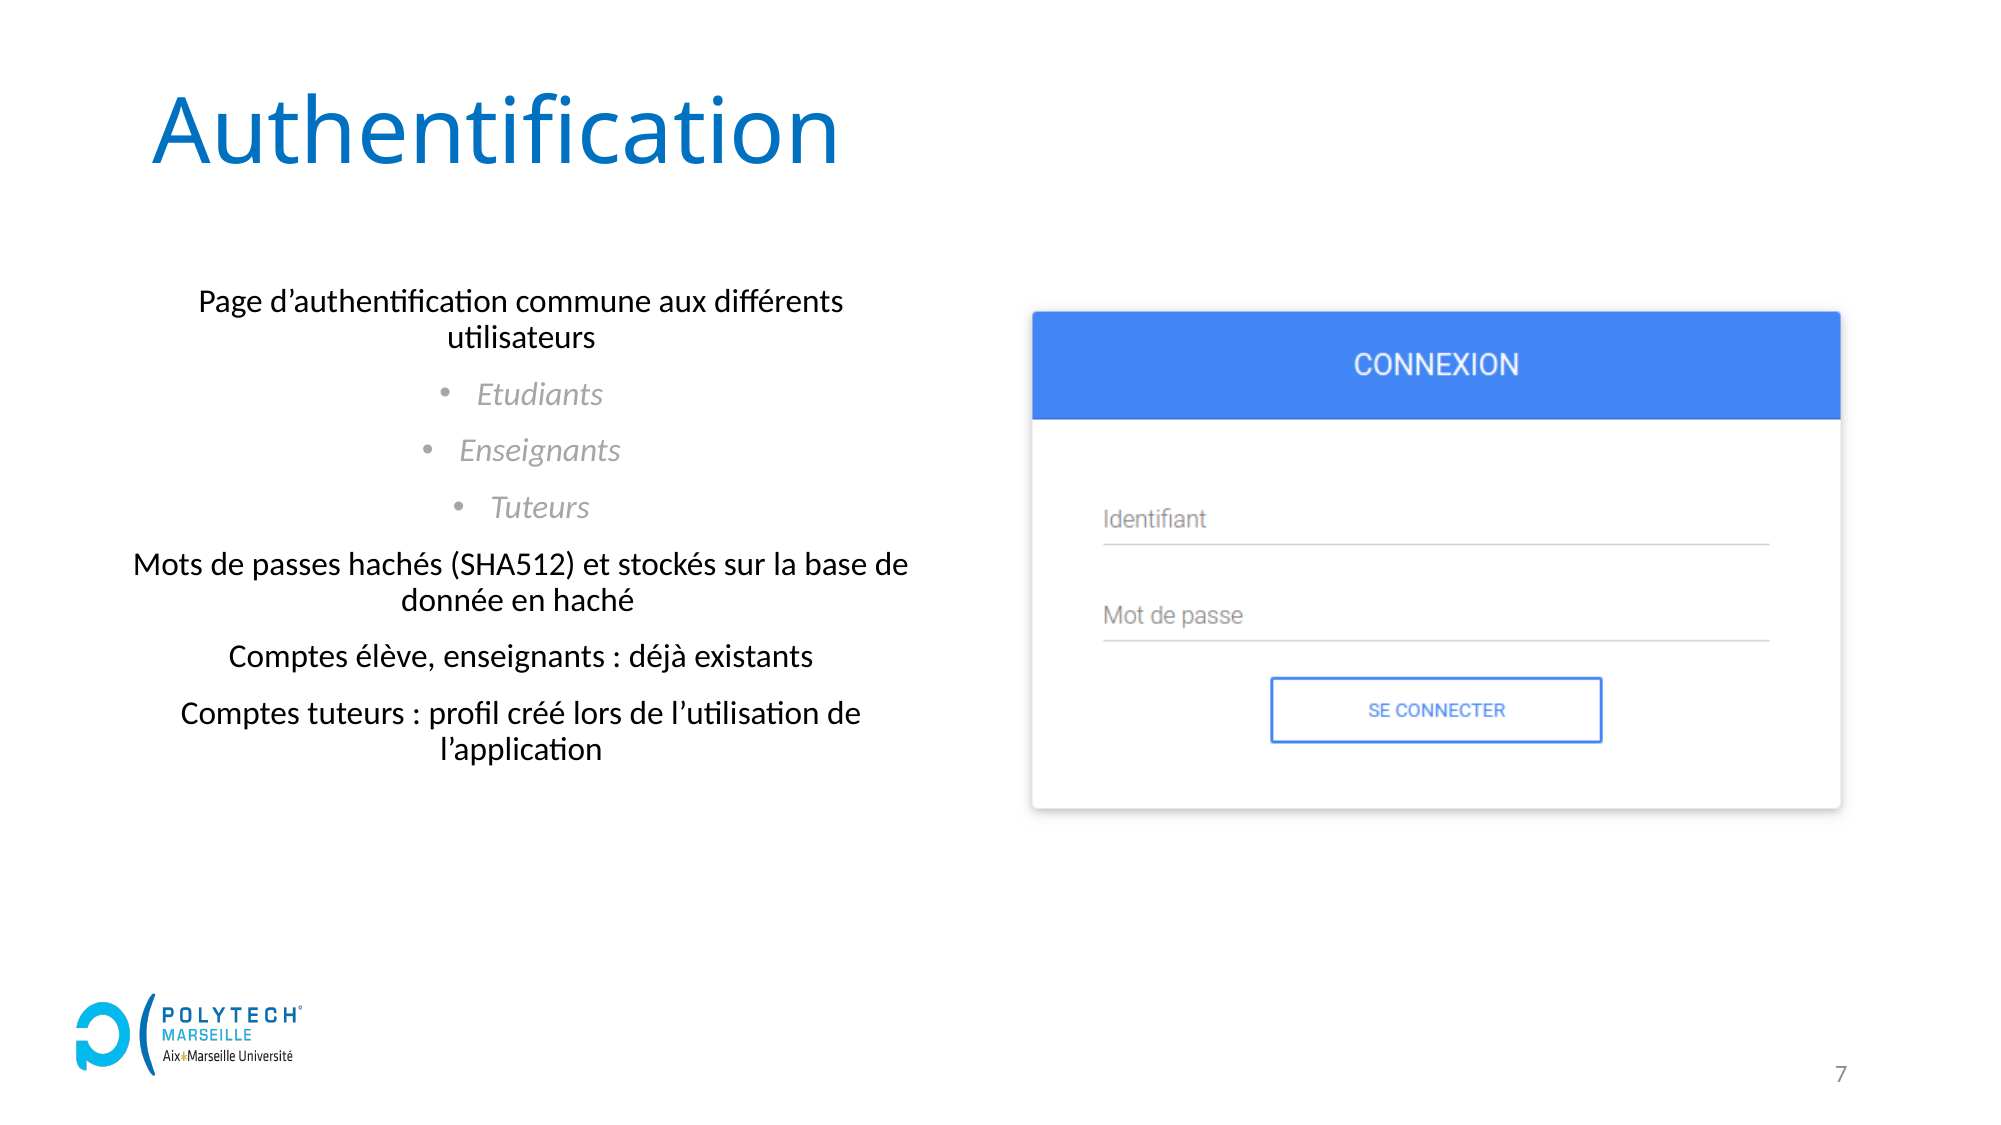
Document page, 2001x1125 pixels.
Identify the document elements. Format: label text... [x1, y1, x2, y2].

picture [59, 973, 319, 1095]
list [1012, 297, 1863, 828]
slide_number 7 [1412, 1042, 1863, 1103]
title Authentification [137, 59, 1863, 208]
list Page d’authentification commune aux différents utilisateurs Etudiants Enseignants Tuteurs Mots de passes hachés (SHA512) et stockés sur la base de donnée en haché Comptes élève, enseignants : déjà existants Comptes tuteurs : profil créé lors de l’utilisation de l’application [107, 276, 936, 999]
